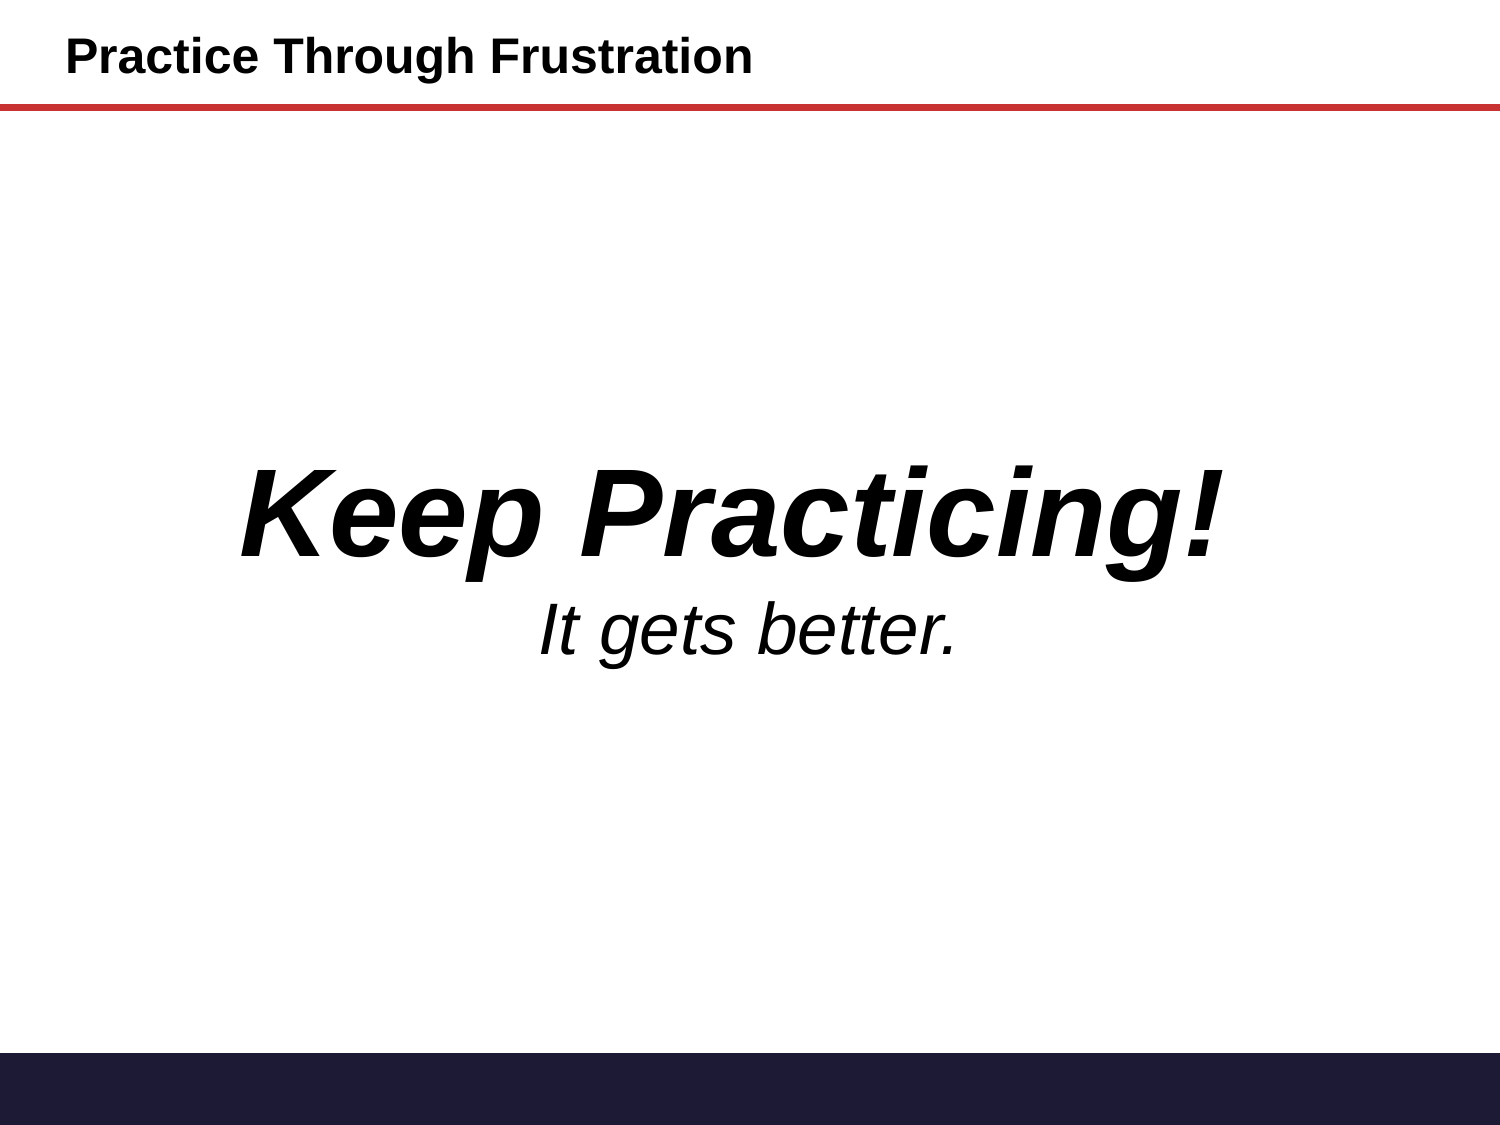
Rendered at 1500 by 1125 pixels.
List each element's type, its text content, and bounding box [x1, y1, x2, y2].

text_box Keep Practicing! It gets better. [49, 424, 1450, 675]
text_box Practice Through Frustration [50, 0, 948, 108]
